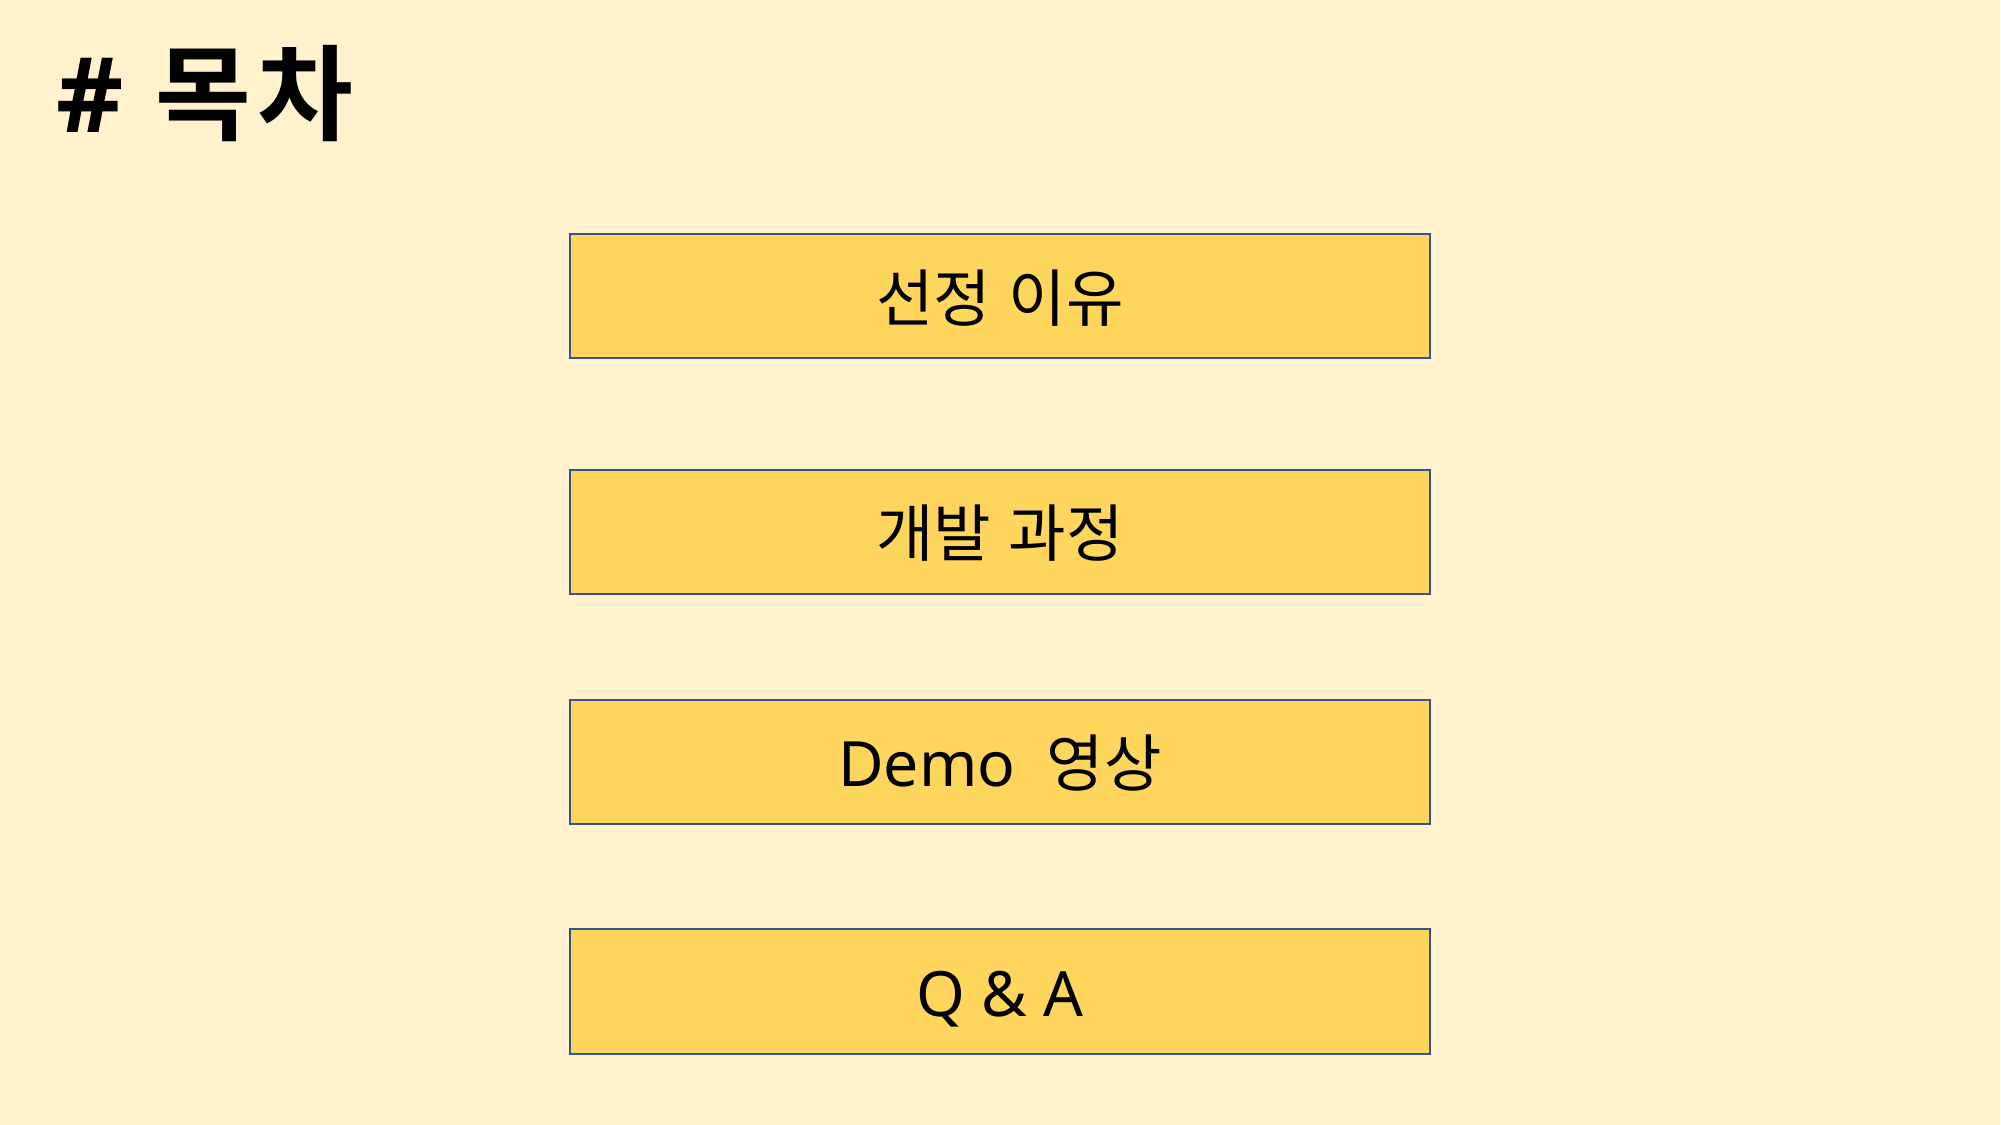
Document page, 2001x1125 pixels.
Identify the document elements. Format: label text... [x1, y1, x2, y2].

text_box #목차 [41, 20, 778, 161]
text_box 선정 이유 [569, 233, 1431, 359]
text_box Q & A [569, 928, 1431, 1055]
text_box Demo 영상 [569, 699, 1431, 825]
text_box 개발 과정 [569, 469, 1431, 595]
